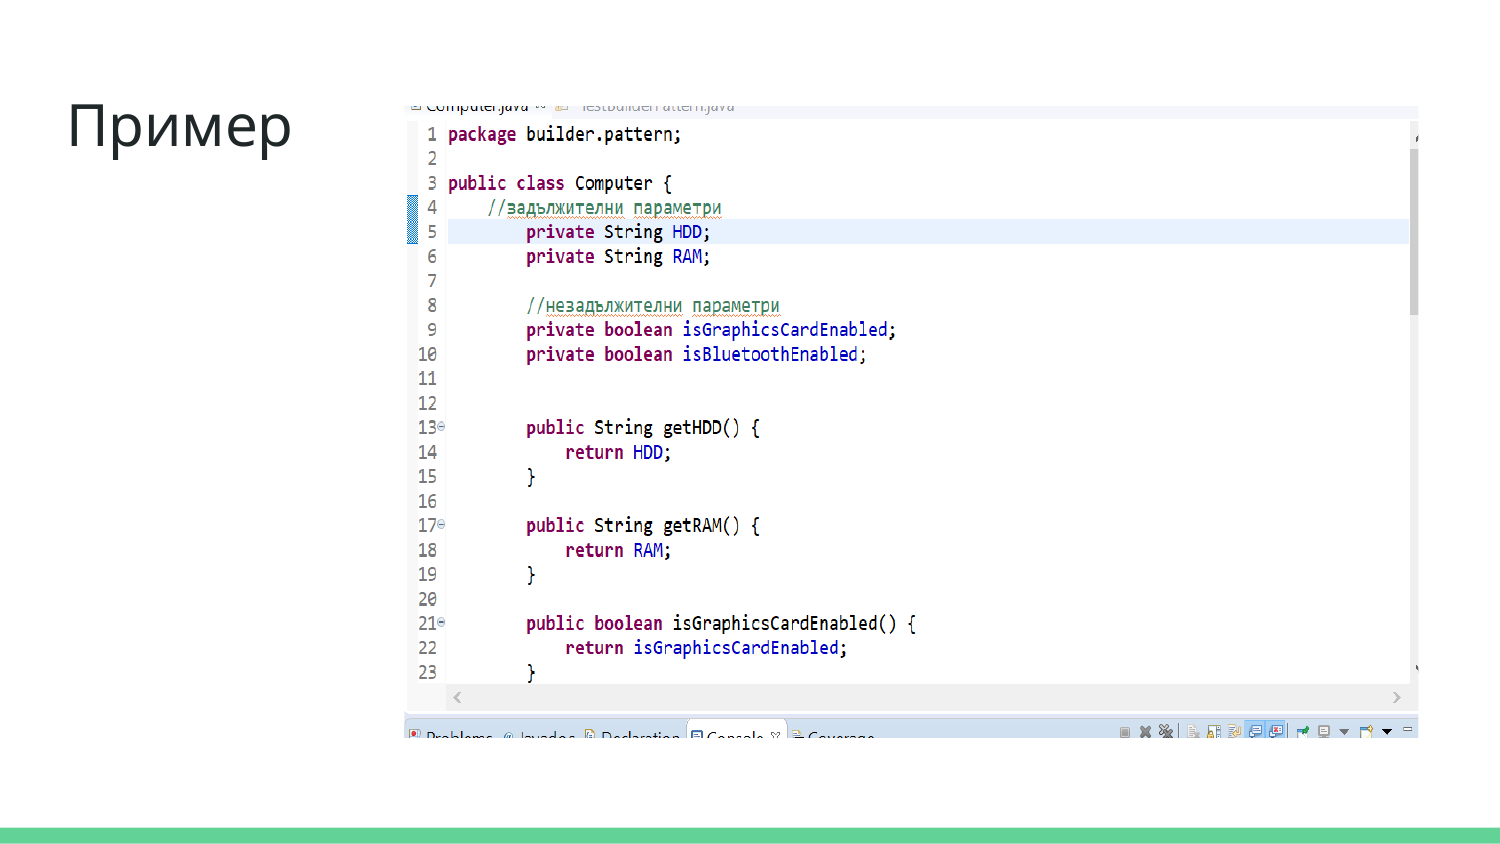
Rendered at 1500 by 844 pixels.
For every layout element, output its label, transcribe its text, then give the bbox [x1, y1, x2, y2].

picture [404, 105, 1419, 738]
title Пример [51, 72, 1449, 167]
